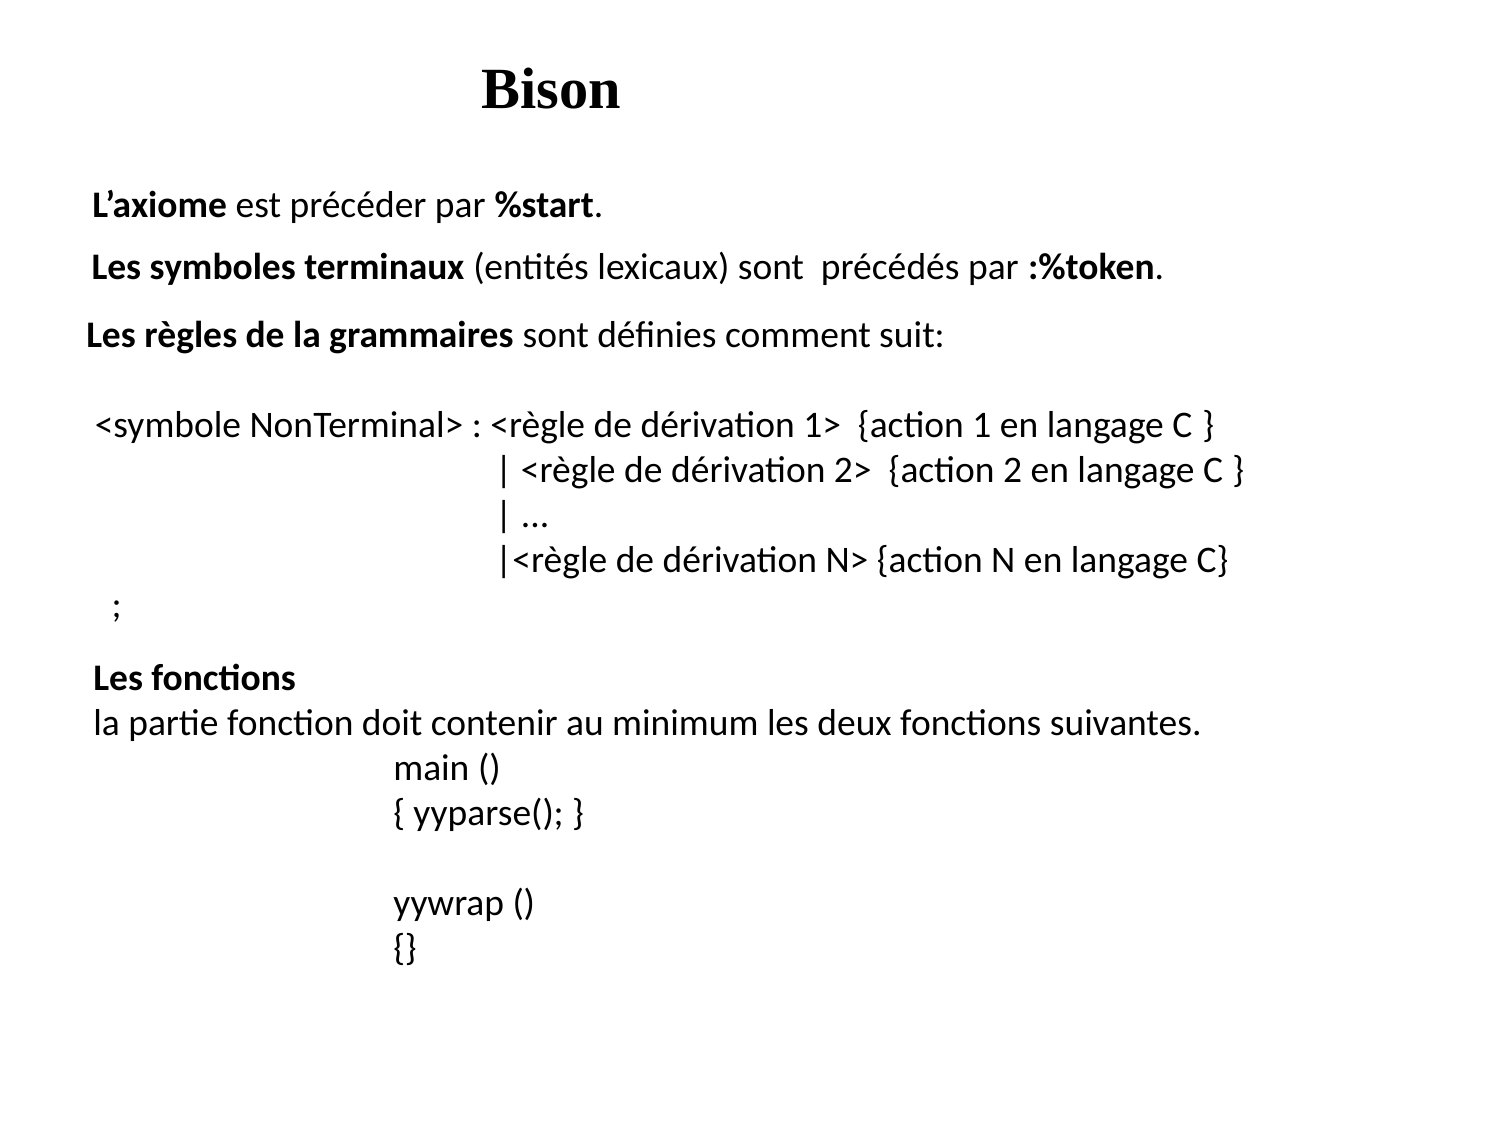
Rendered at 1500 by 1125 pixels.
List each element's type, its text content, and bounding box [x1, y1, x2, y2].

text_box Les fonctions la partie fonction doit contenir au minimum les deux fonctions suivantes. main () { yyparse(); } yywrap () {} [85, 645, 1418, 975]
text_box L’axiome est précéder par %start. [84, 172, 620, 233]
text_box Les règles de la grammaires sont définies comment suit: <symbole NonTerminal> : <règle de dérivation 1> {action 1 en langage C } | <règle de dérivation 2> {action 2 en langage C } | ... |<règle de dérivation N> {action N en langage C} ; [78, 303, 1290, 633]
text_box Bison [473, 42, 831, 128]
text_box Les symboles terminaux (entités lexicaux) sont précédés par :%token. [84, 234, 1239, 295]
